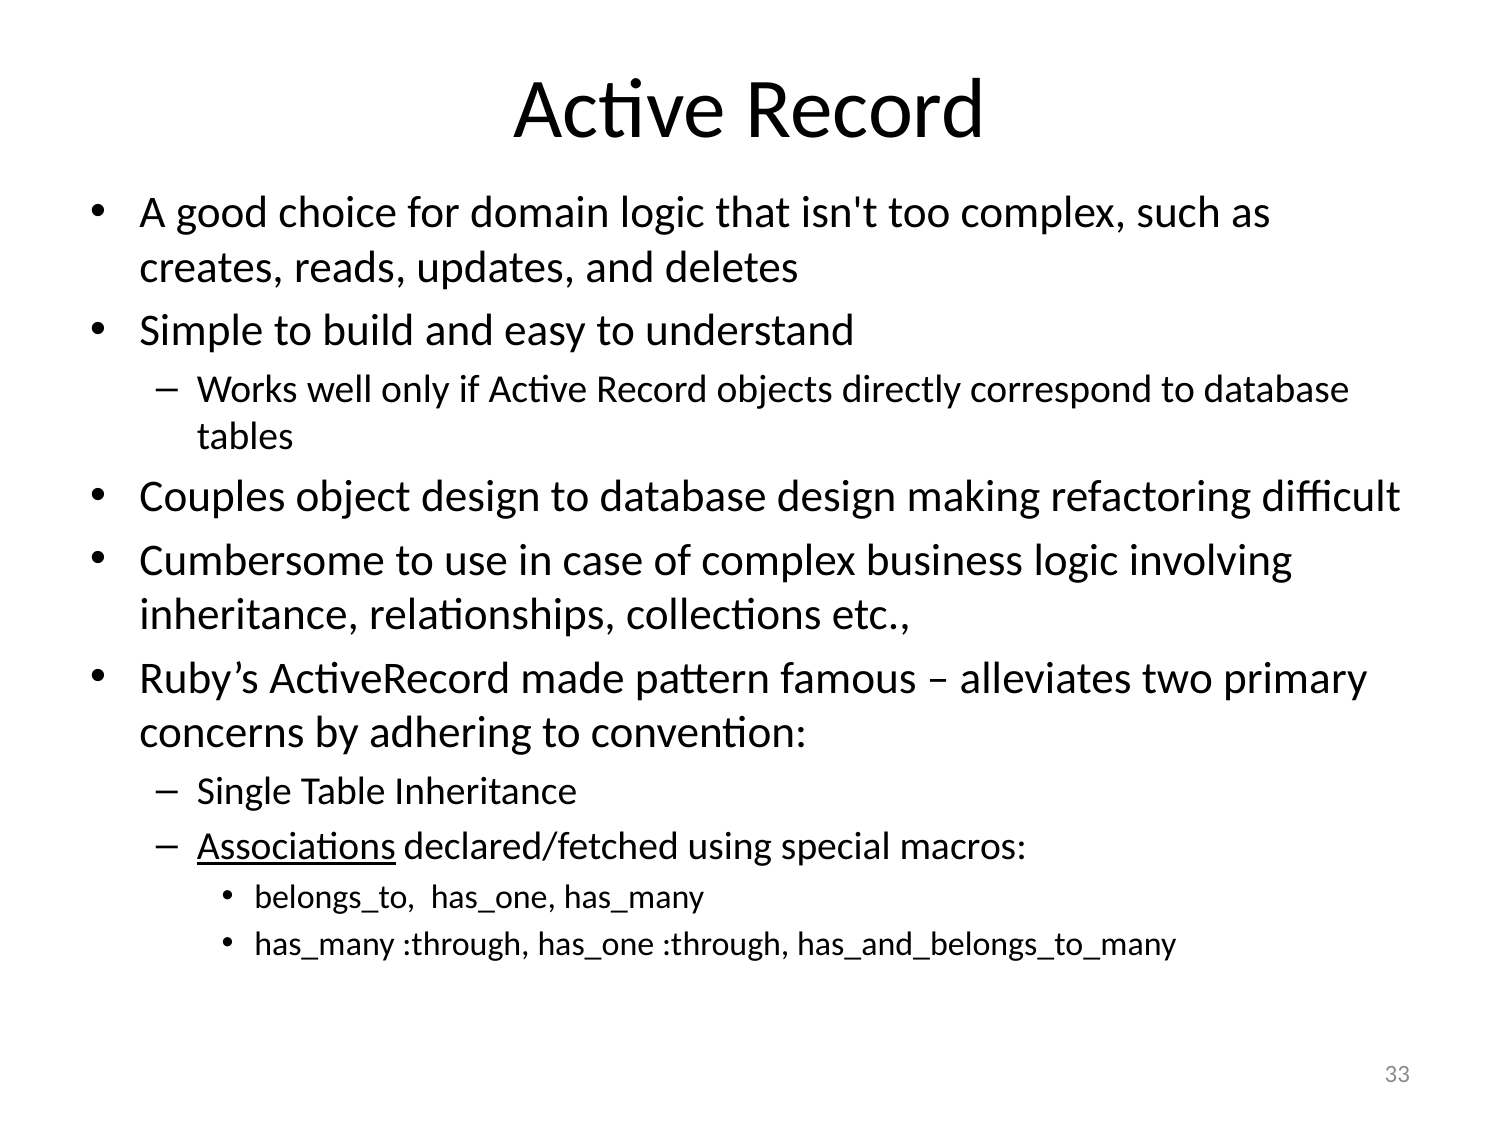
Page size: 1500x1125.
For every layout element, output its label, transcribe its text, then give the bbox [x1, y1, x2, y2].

title Active Record [75, 45, 1425, 163]
slide_number 33 [1074, 1042, 1425, 1103]
list A good choice for domain logic that isn't too complex, such as creates, reads, updates, and deletes Simple to build and easy to understand Works well only if Active Record objects directly correspond to database tables Couples object design to database design making refactoring difficult Cumbersome to use in case of complex business logic involving inheritance, relationships, collections etc., Ruby’s ActiveRecord made pattern famous – alleviates two primary concerns by adhering to convention: Single Table Inheritance Associations declared/fetched using special macros: belongs_to, has_one, has_many has_many :through, has_one :through, has_and_belongs_to_many [75, 174, 1425, 1025]
